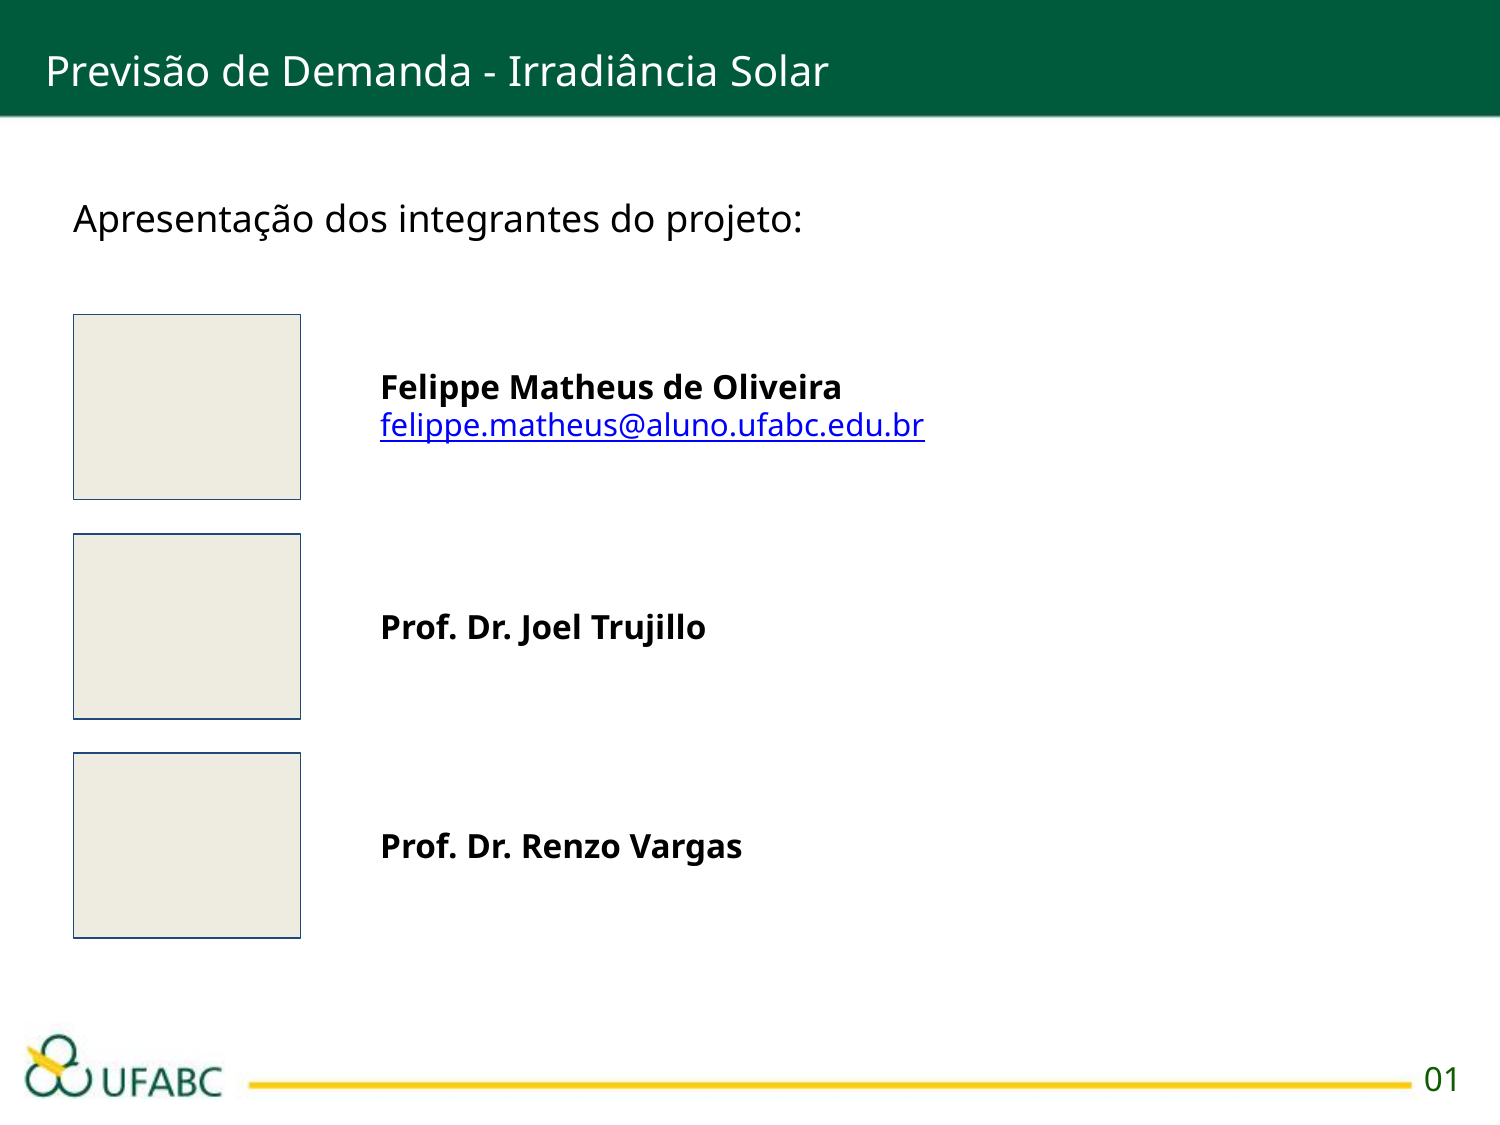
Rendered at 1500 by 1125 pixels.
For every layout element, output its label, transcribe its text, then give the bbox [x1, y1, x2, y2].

text_box Previsão de Demanda - Irradiância Solar [30, 37, 937, 103]
text_box [73, 314, 301, 500]
text_box [73, 533, 301, 719]
text_box Prof. Dr. Renzo Vargas [364, 753, 1189, 939]
text_box Apresentação dos integrantes do projeto: [58, 187, 1440, 248]
text_box Prof. Dr. Joel Trujillo [364, 533, 1189, 719]
text_box 01 [1408, 1050, 1500, 1106]
picture [0, 0, 1500, 1125]
text_box Felippe Matheus de Oliveira felippe.matheus@aluno.ufabc.edu.br [364, 314, 1189, 500]
text_box [73, 753, 301, 939]
